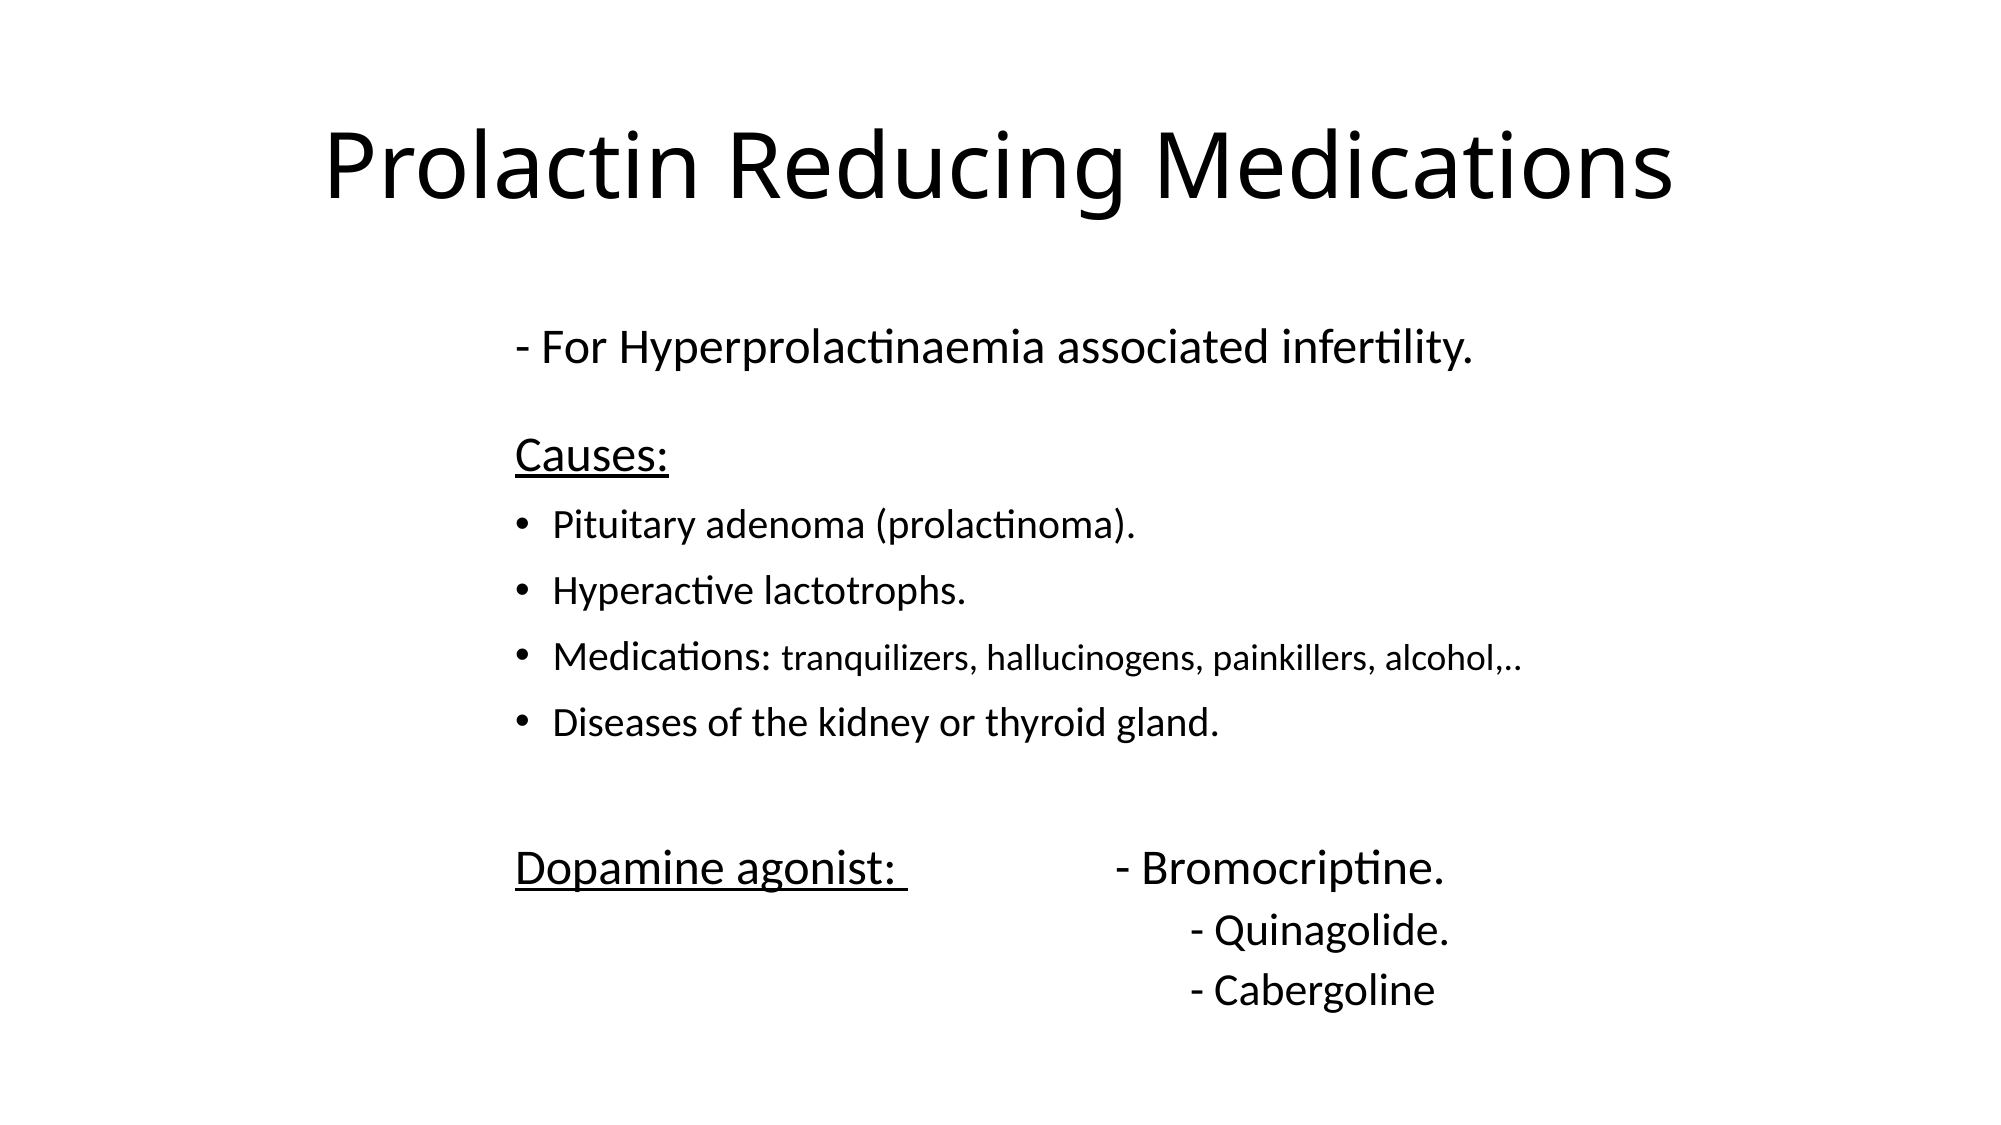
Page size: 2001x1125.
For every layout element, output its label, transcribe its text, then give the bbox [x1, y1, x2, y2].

title Prolactin Reducing Medications [137, 59, 1863, 278]
list - For Hyperprolactinaemia associated infertility. Causes: Pituitary adenoma (prolactinoma). Hyperactive lactotrophs. Medications: tranquilizers, hallucinogens, painkillers, alcohol,.. Diseases of the kidney or thyroid gland. Dopamine agonist: - Bromocriptine. - Quinagolide. - Cabergoline [500, 312, 1650, 1050]
